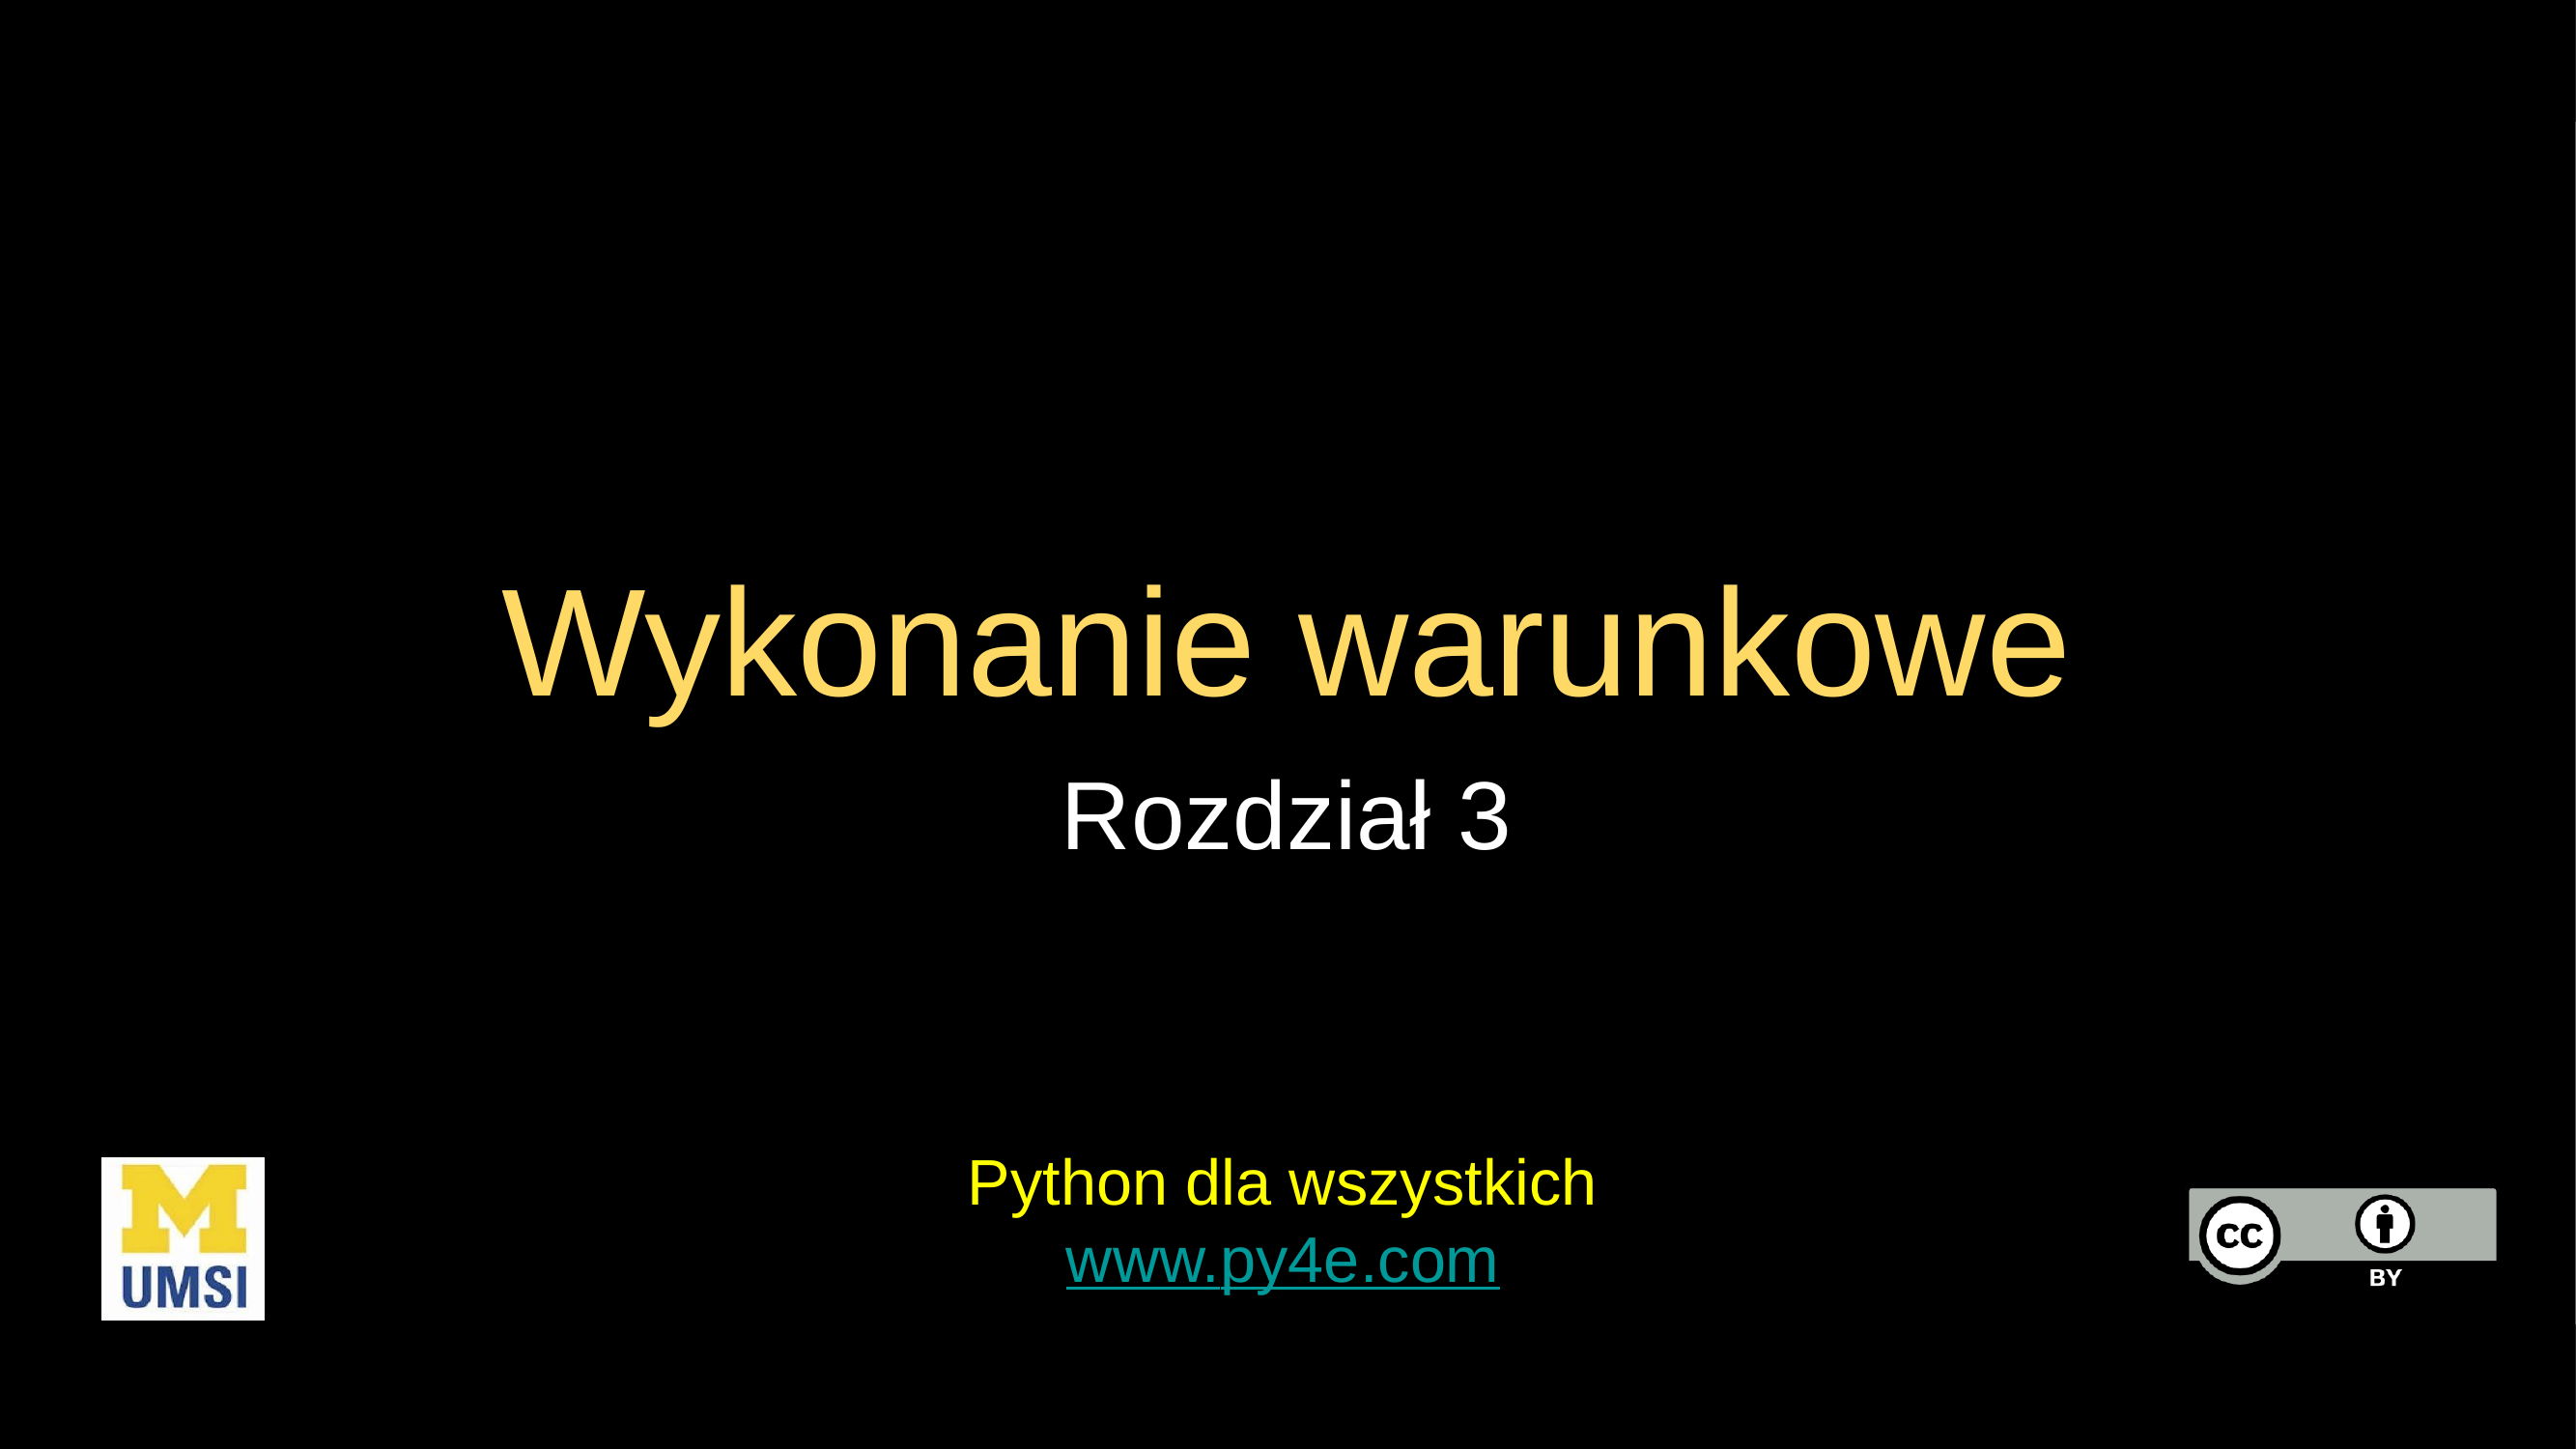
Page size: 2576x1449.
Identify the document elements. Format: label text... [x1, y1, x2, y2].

picture [2186, 1185, 2499, 1293]
title Wykonanie warunkowe [183, 243, 2391, 733]
picture [101, 1157, 265, 1321]
text_box Python dla wszystkich www.py4e.com [646, 1137, 1920, 1299]
list Rozdział 3 [183, 746, 2391, 914]
